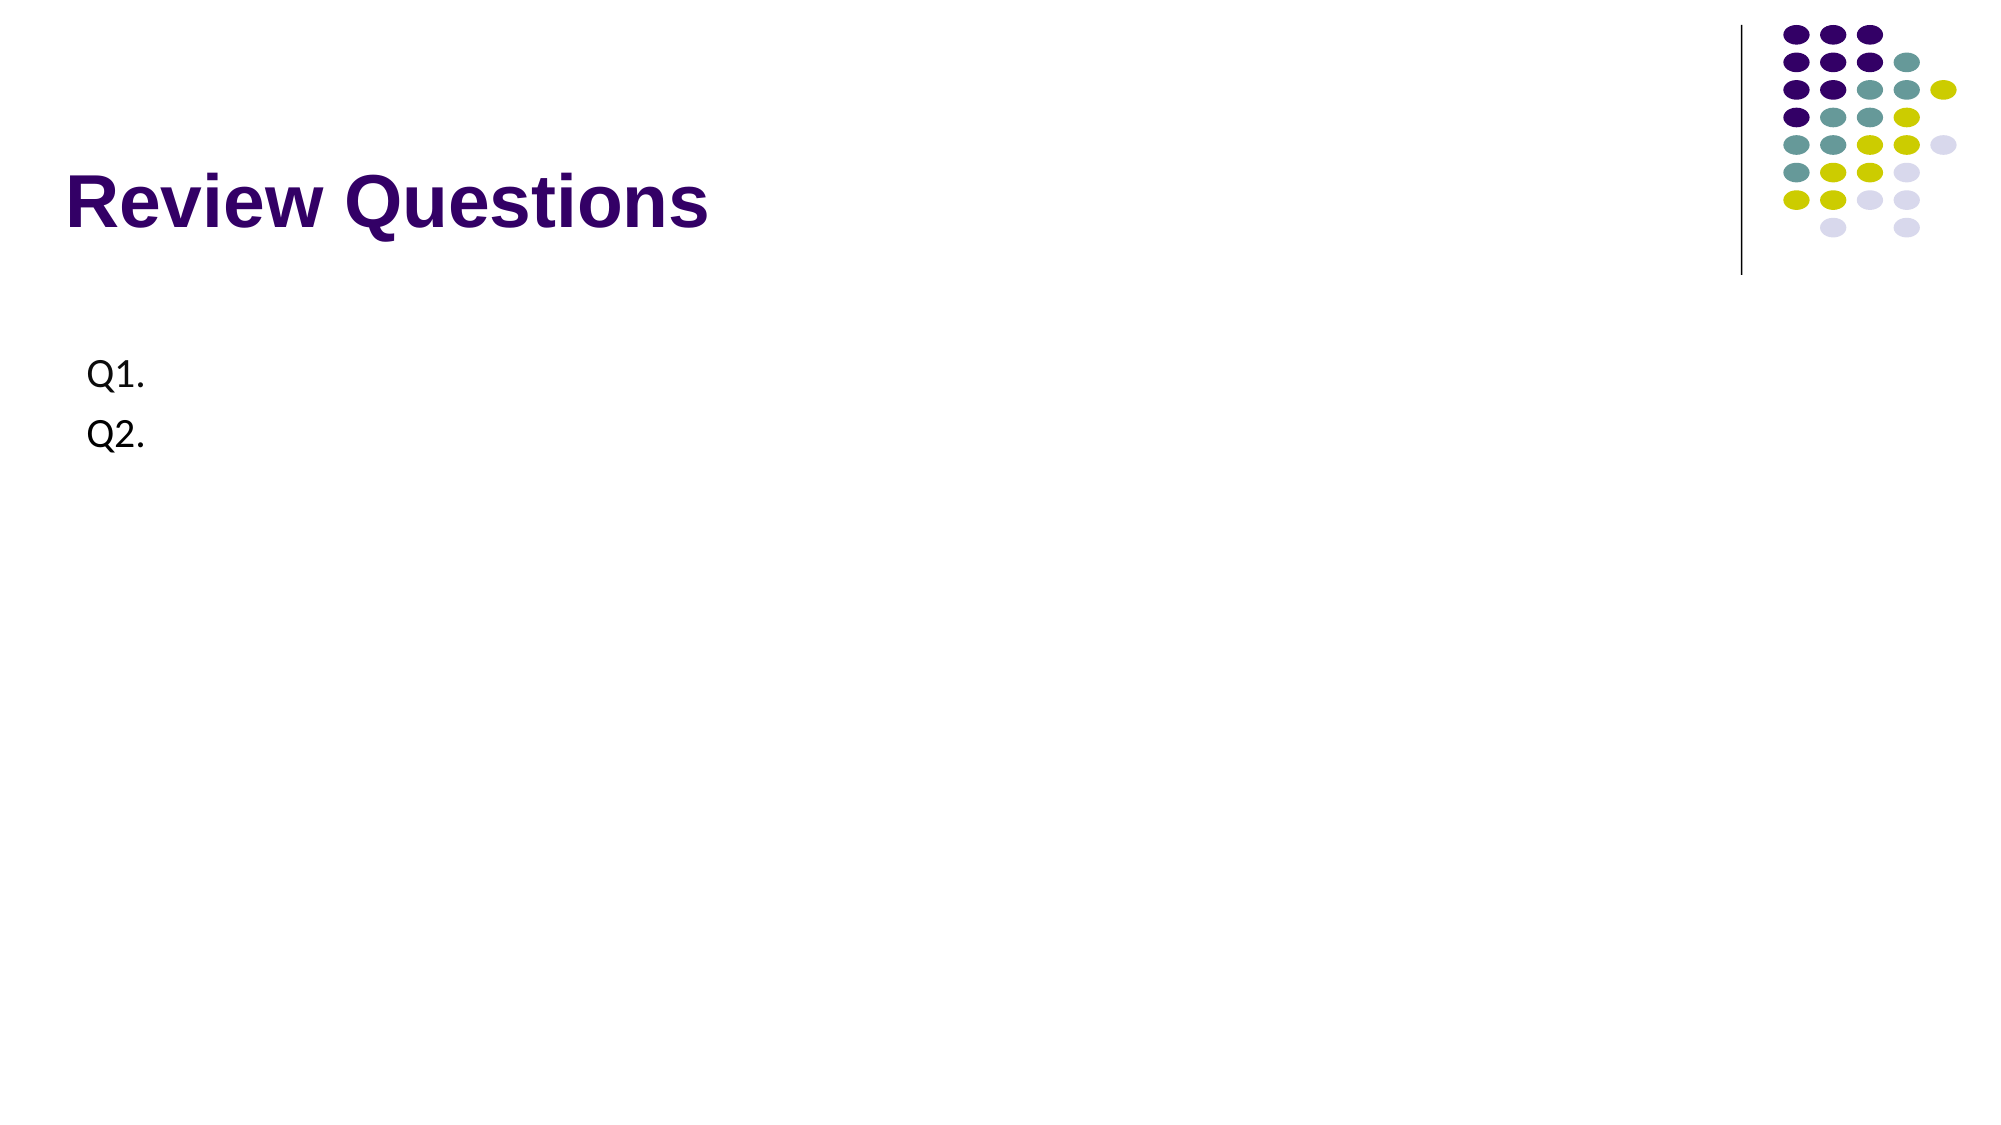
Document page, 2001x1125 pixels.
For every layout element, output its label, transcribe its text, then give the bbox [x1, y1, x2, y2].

title Review Questions [50, 37, 1734, 250]
list Q1. Q2. [63, 338, 1720, 1062]
